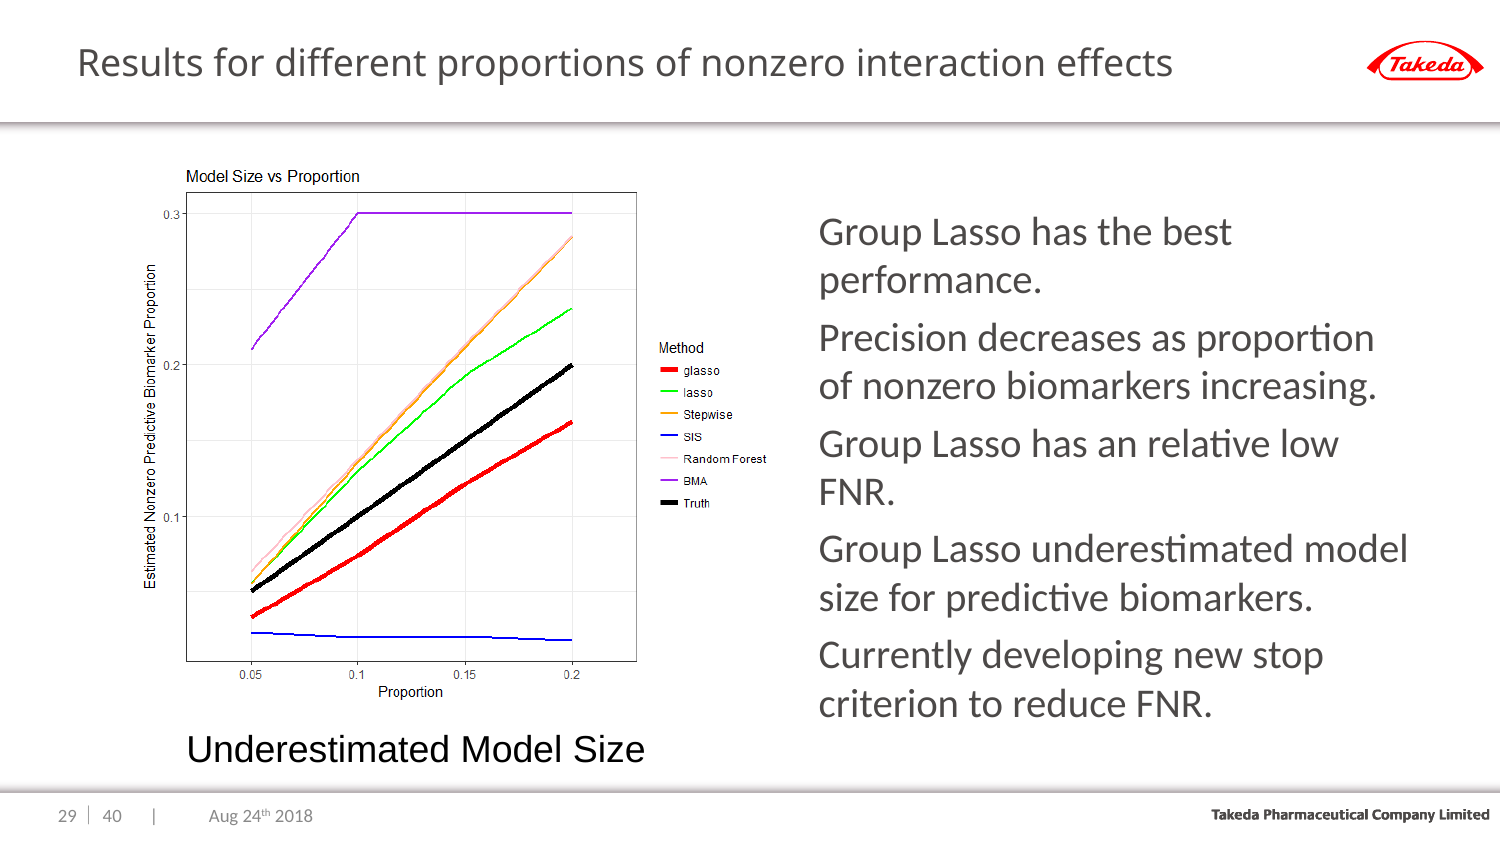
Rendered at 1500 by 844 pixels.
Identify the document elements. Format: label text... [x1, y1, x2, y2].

list Group Lasso has the best performance. Precision decreases as proportion of nonzero biomarkers increasing. Group Lasso has an relative low FNR. Group Lasso underestimated model size for predictive biomarkers. Currently developing new stop criterion to reduce FNR. [762, 196, 1425, 754]
text_box Underestimated Model Size [171, 717, 661, 778]
footer ｜40 | Aug 24th 2018 [79, 802, 836, 827]
picture [0, 122, 1500, 793]
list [135, 161, 780, 706]
text_box Results for different proportions of nonzero interaction effects [76, 18, 1365, 105]
slide_number 28 [4, 802, 77, 827]
